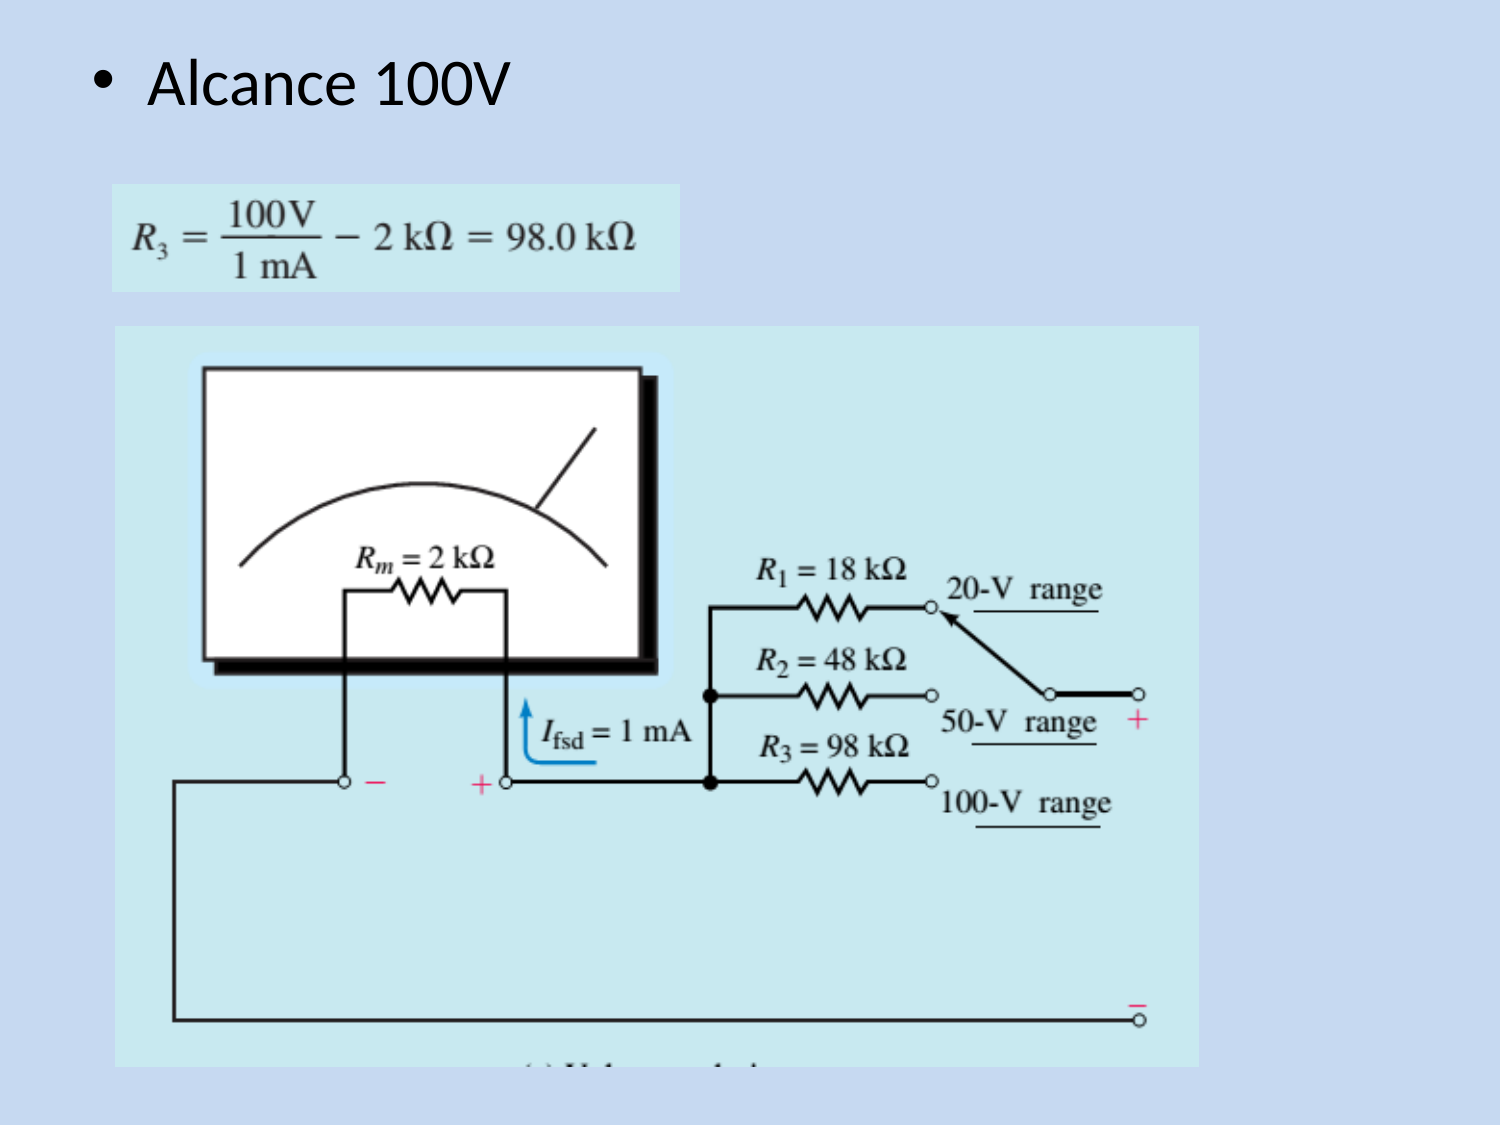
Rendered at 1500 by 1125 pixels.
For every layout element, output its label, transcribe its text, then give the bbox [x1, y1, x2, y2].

picture [114, 325, 1200, 1067]
list Alcance 100V [76, 30, 1427, 774]
picture [111, 184, 680, 292]
